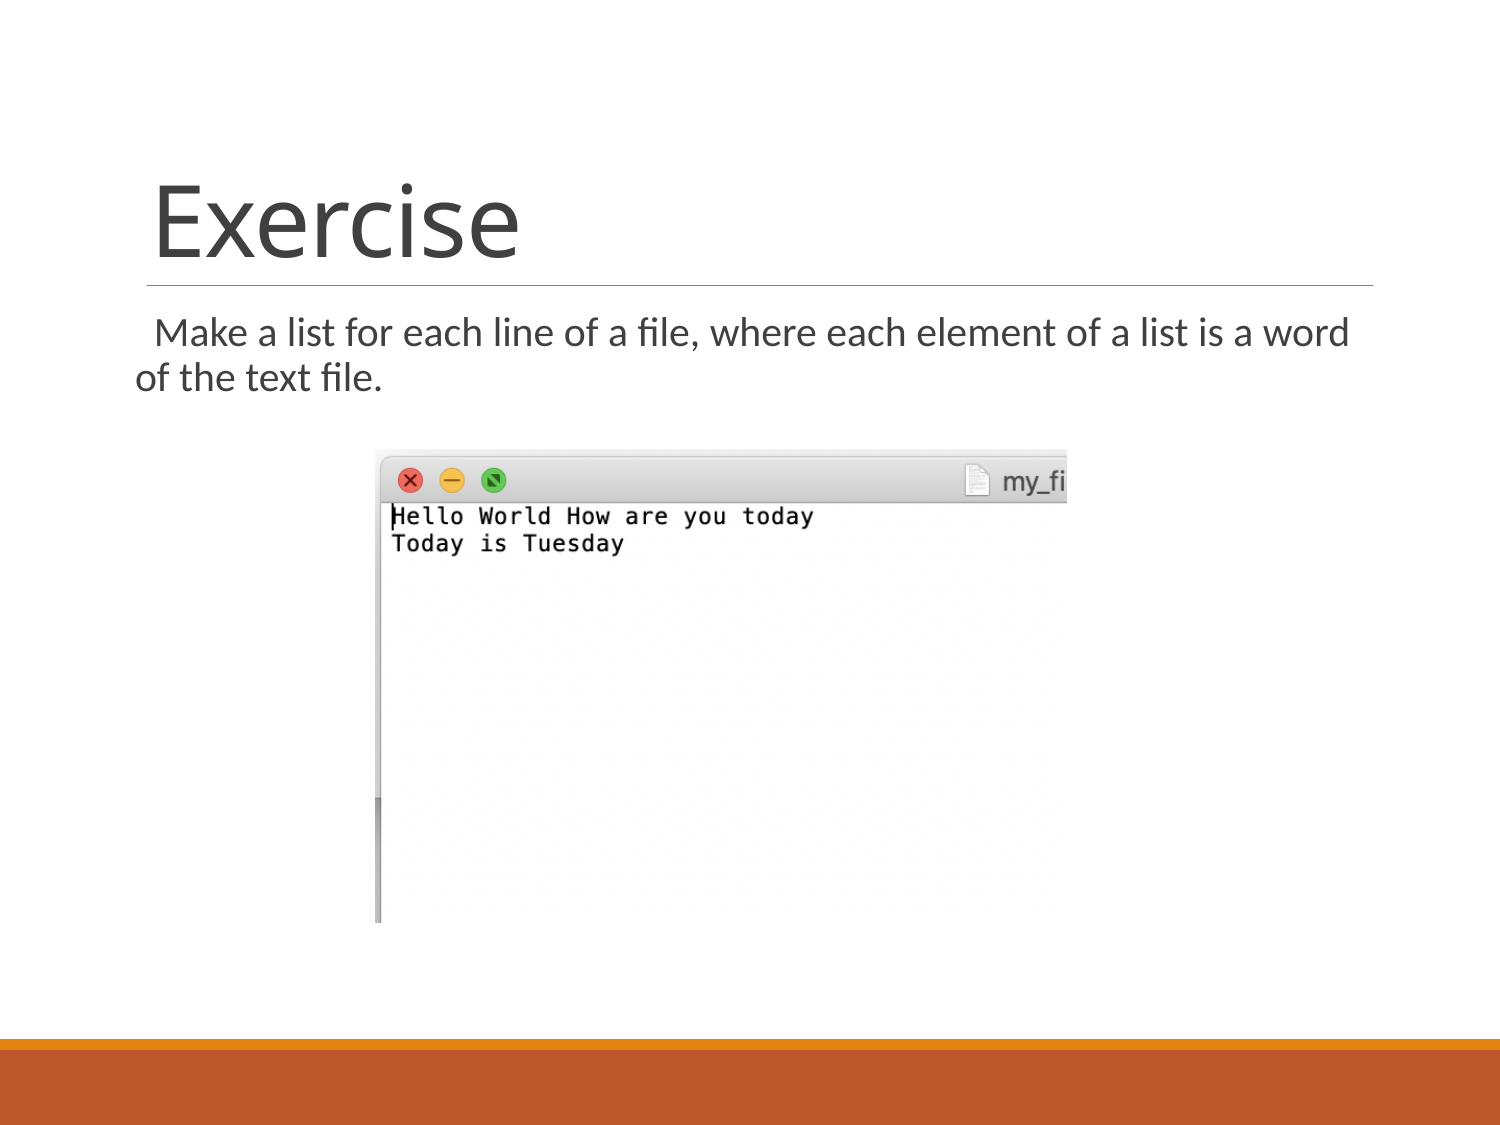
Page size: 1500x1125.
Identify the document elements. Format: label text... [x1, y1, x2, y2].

picture [374, 449, 1068, 924]
list Make a list for each line of a file, where each element of a list is a word of the text file. [135, 302, 1373, 963]
title Exercise [135, 47, 1373, 285]
